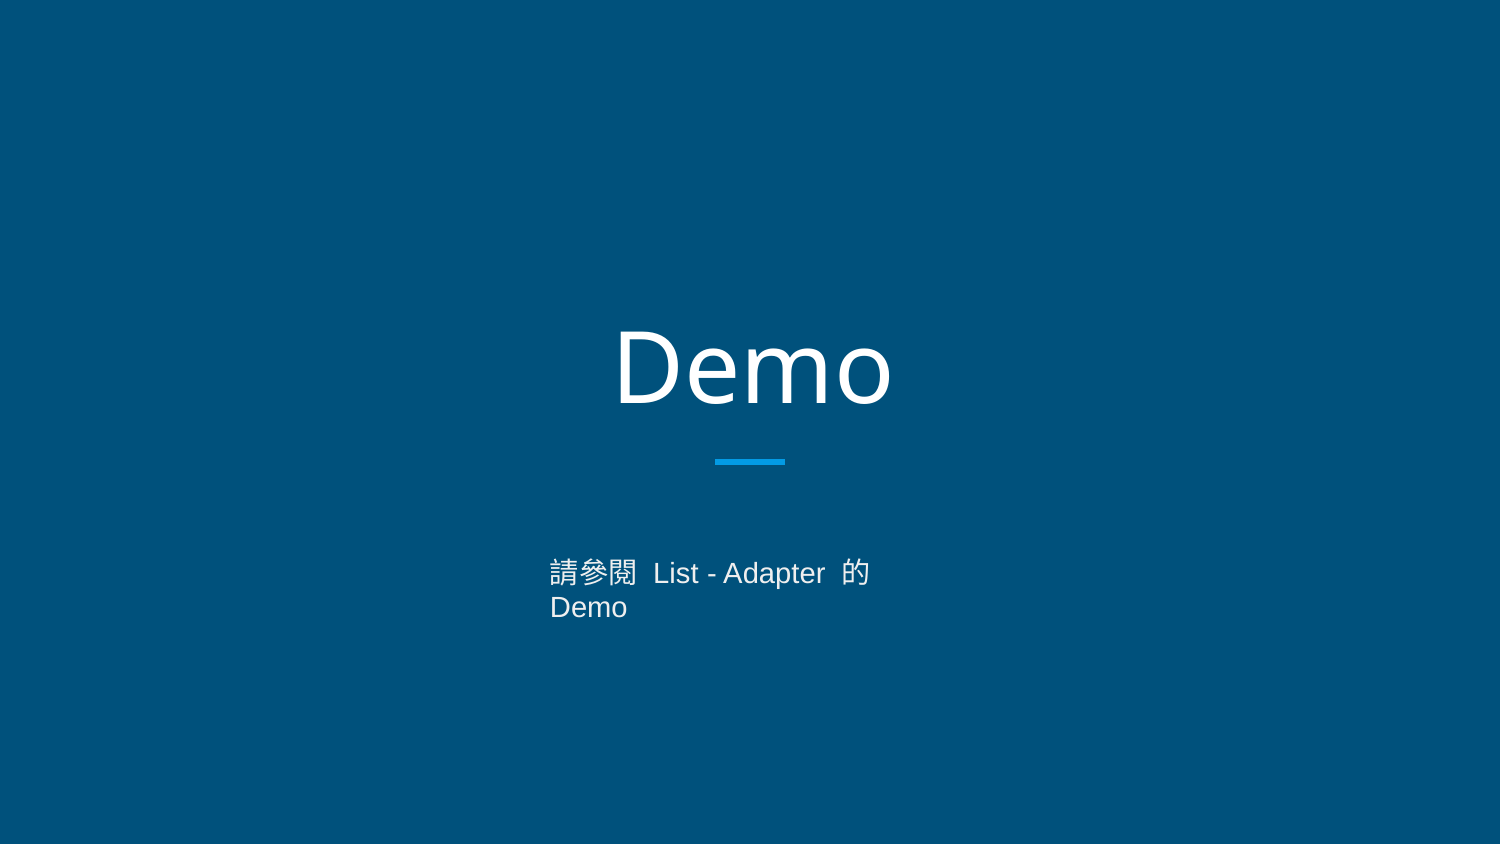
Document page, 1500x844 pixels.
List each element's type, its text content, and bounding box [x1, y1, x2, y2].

title Demo [78, 289, 1428, 439]
text_box 請參閱 List - Adapter 的 Demo [535, 538, 965, 604]
